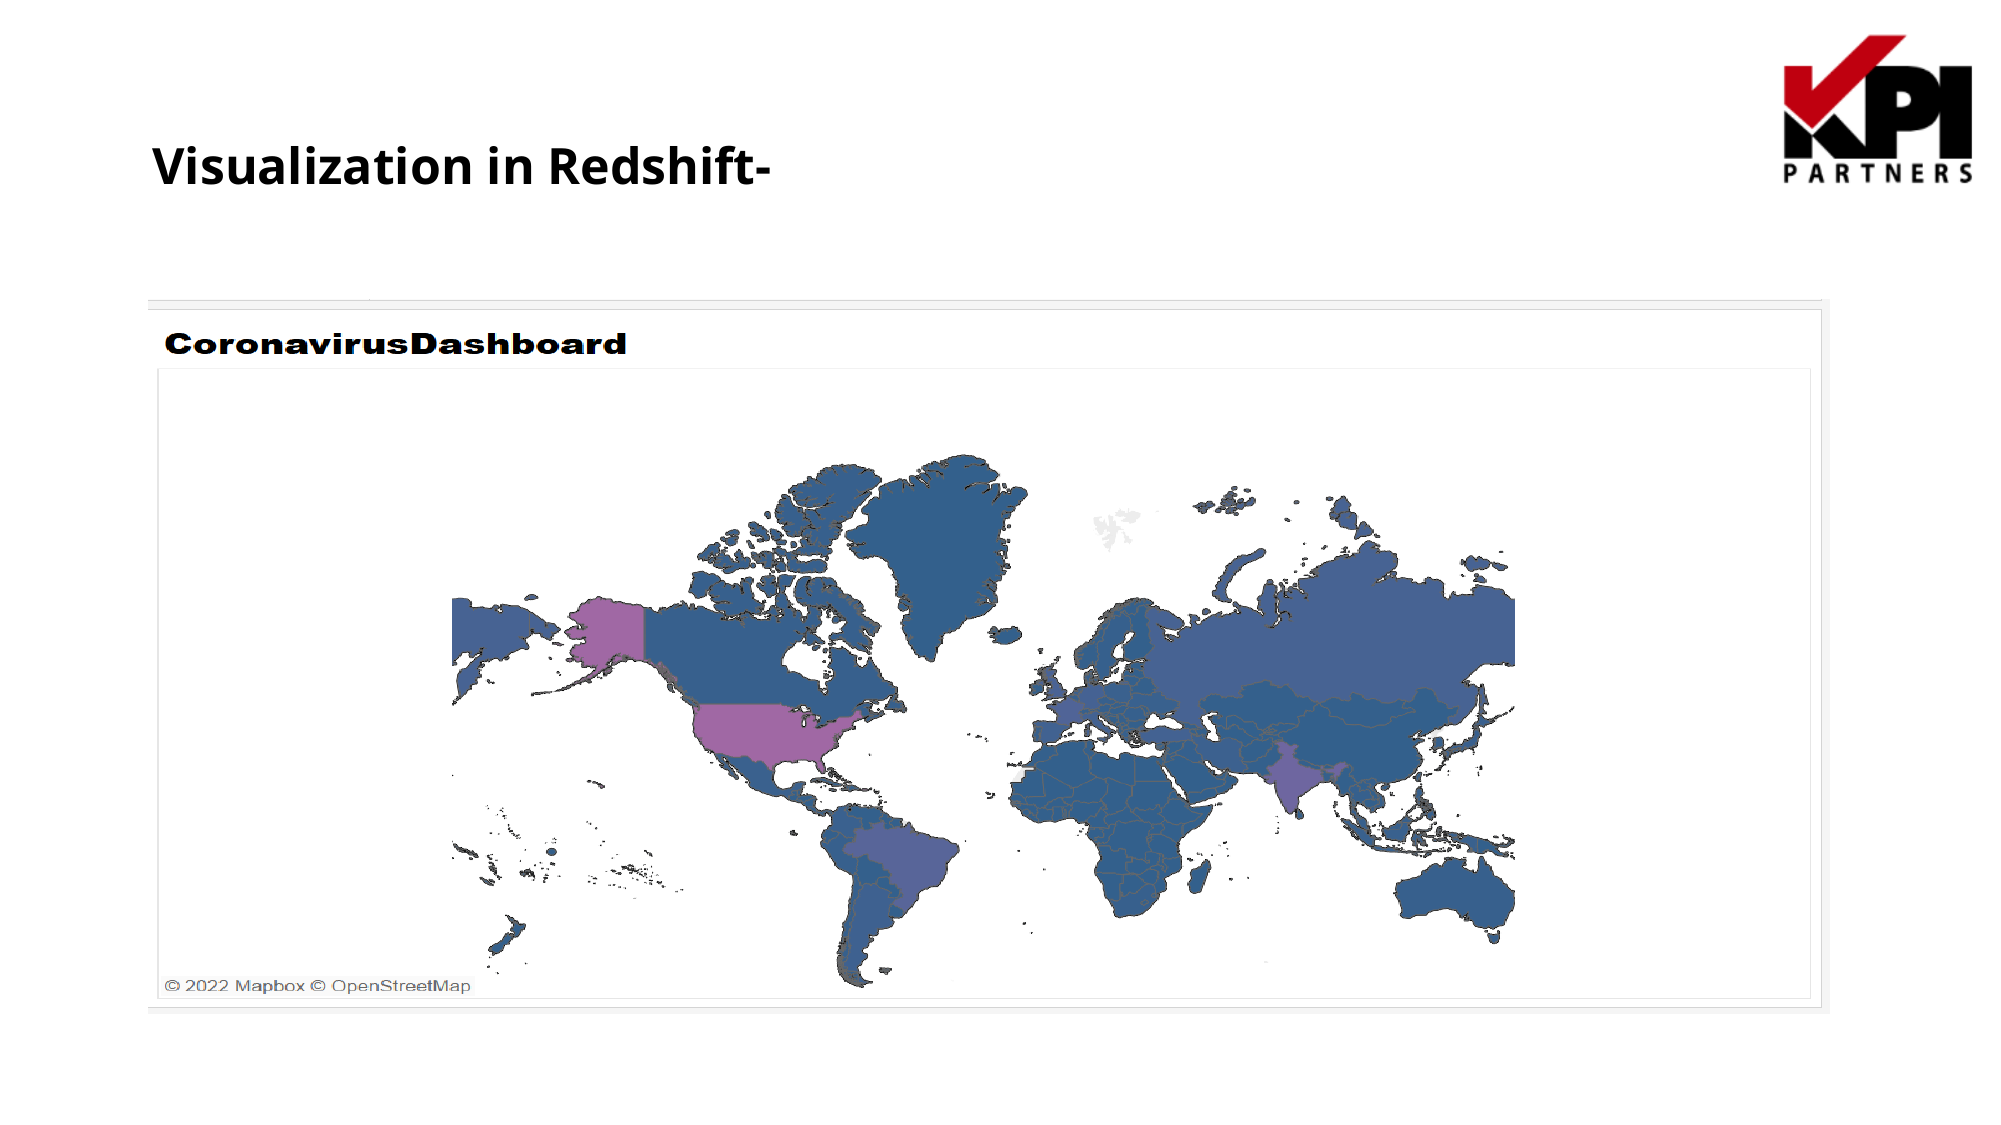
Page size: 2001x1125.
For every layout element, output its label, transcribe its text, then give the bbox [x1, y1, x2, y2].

picture [1770, 22, 1985, 196]
title Visualization in Redshift- [137, 59, 1863, 278]
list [148, 299, 1830, 1014]
